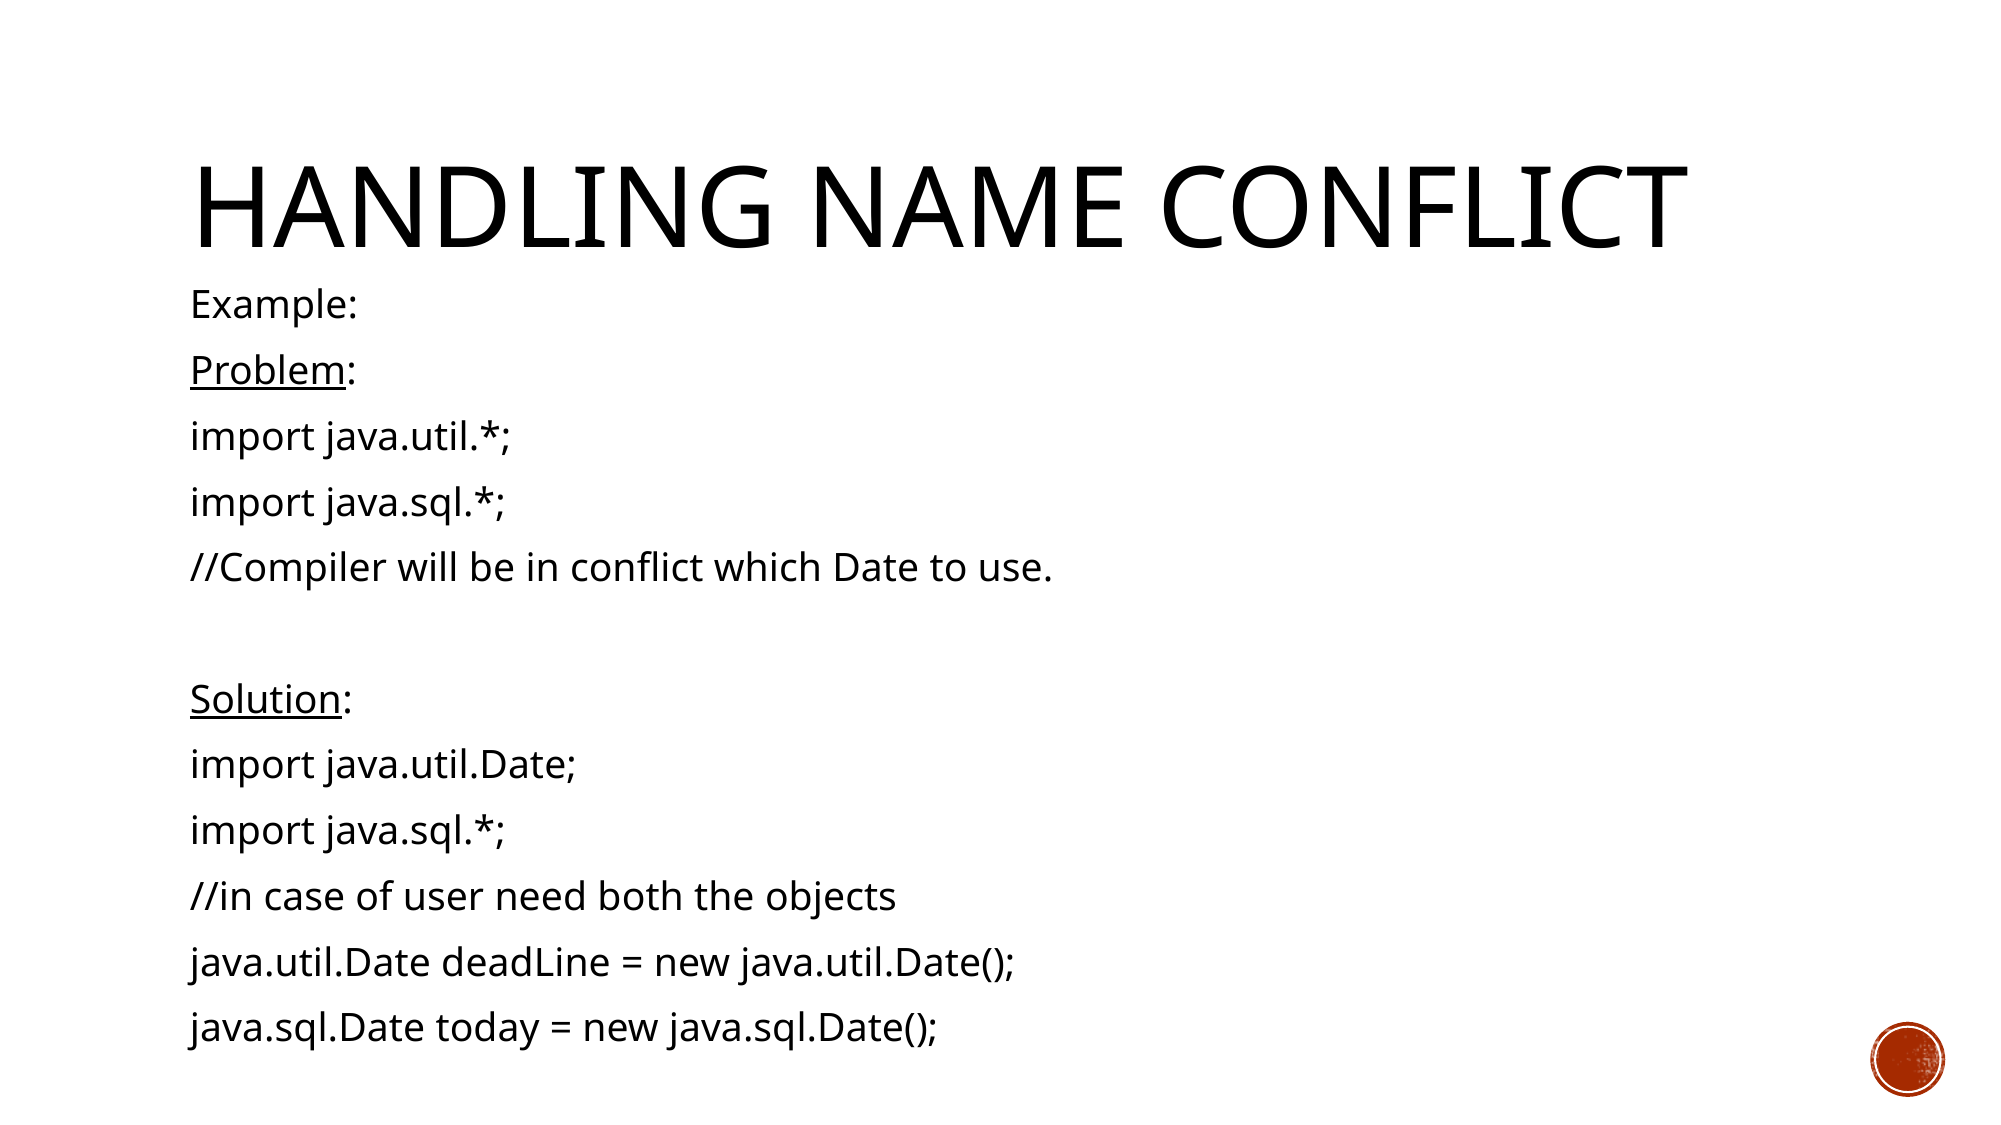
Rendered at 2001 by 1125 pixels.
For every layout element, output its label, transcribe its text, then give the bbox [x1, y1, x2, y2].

list Example: Problem: import java.util.*; import java.sql.*; //Compiler will be in conflict which Date to use. Solution: import java.util.Date; import java.sql.*; //in case of user need both the objects java.util.Date deadLine = new java.util.Date(); java.sql.Date today = new java.sql.Date(); [174, 277, 1825, 1064]
title Handling name conflict [175, 79, 1826, 344]
